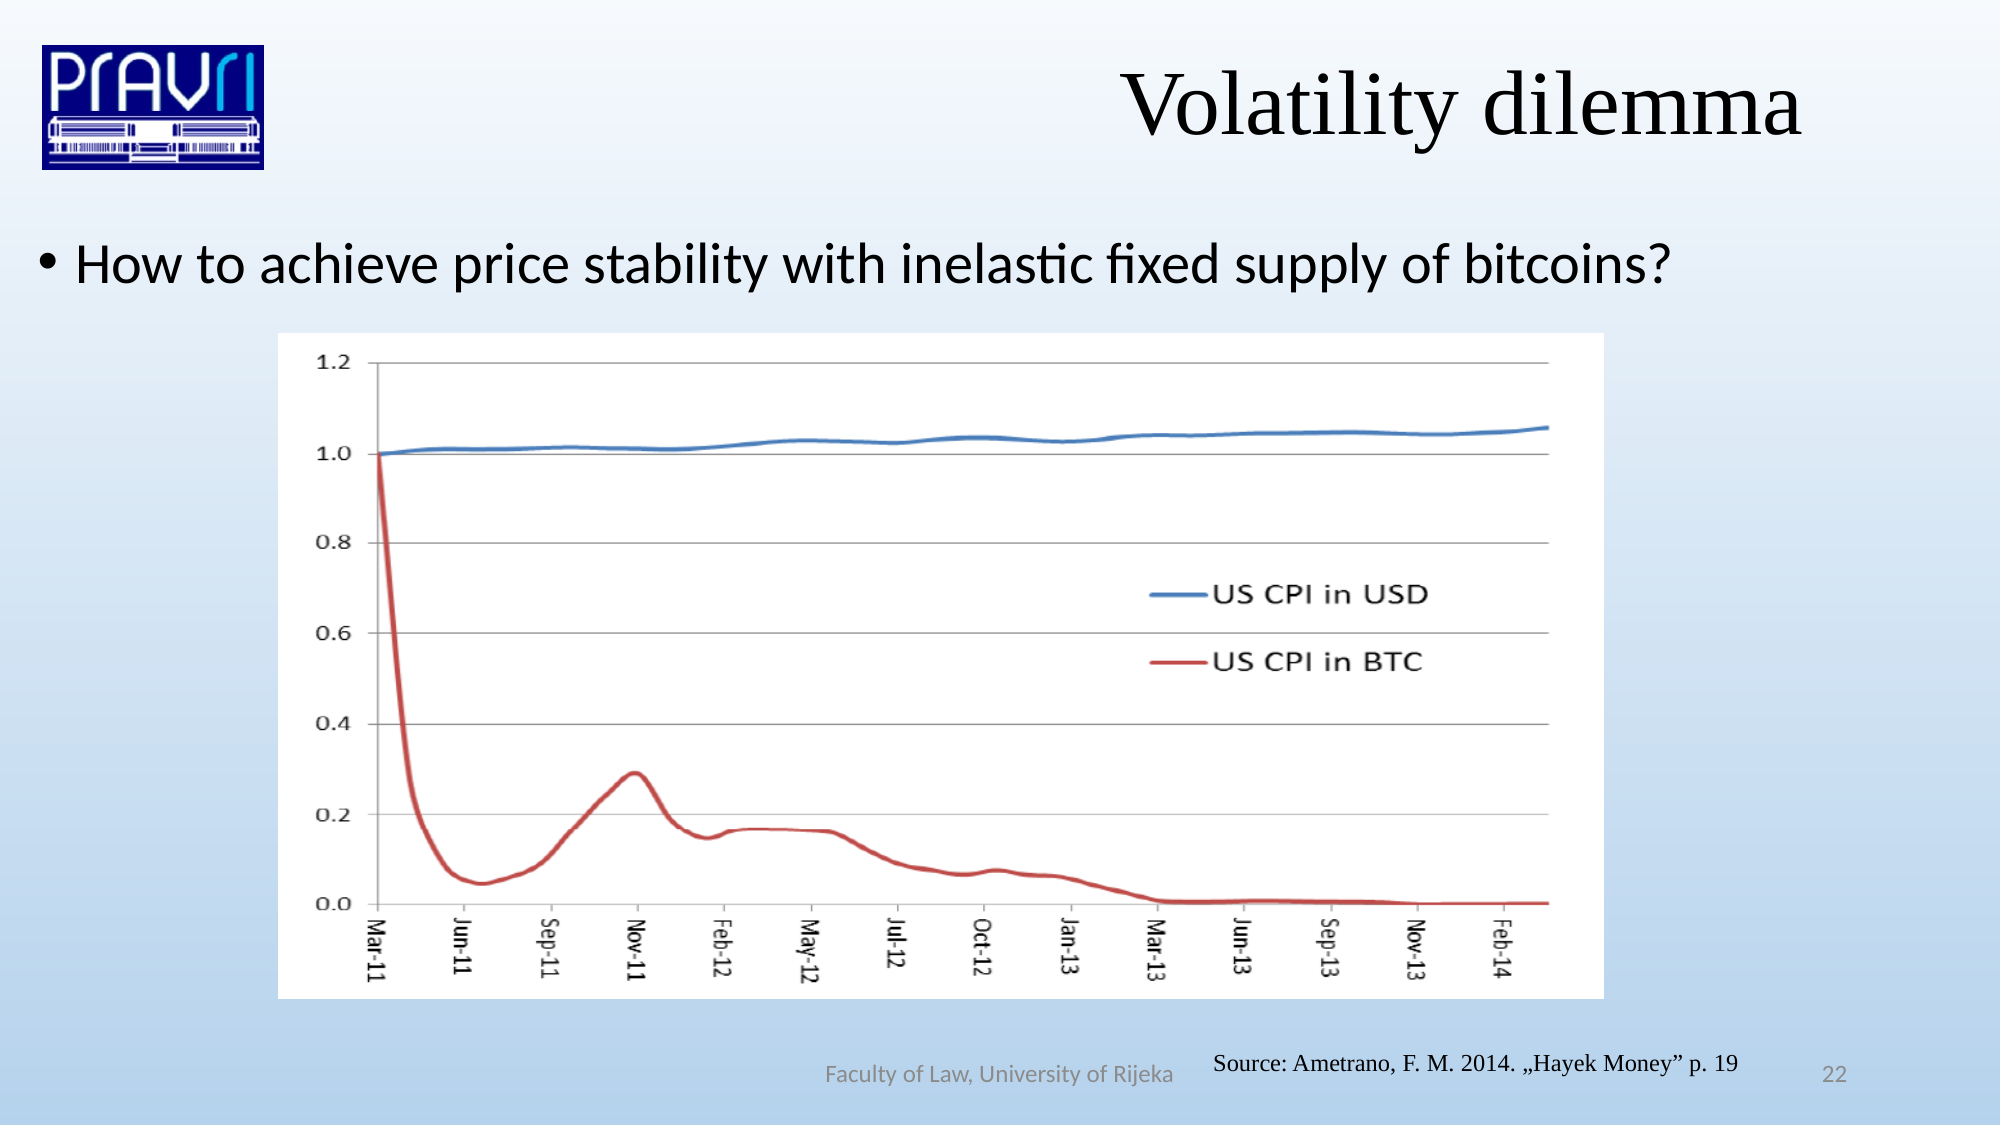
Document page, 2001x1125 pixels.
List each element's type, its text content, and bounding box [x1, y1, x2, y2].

slide_number 22 [1779, 1042, 1863, 1103]
title Volatility dilemma [278, 43, 1843, 166]
text_box Source: Ametrano, F. M. 2014. „Hayek Money” p. 19 [1174, 1042, 1779, 1103]
footer Faculty of Law, University of Rijeka [662, 1042, 1174, 1103]
picture [278, 333, 1604, 999]
list How to achieve price stability with inelastic fixed supply of bitcoins? [22, 225, 1748, 939]
picture [42, 45, 264, 170]
